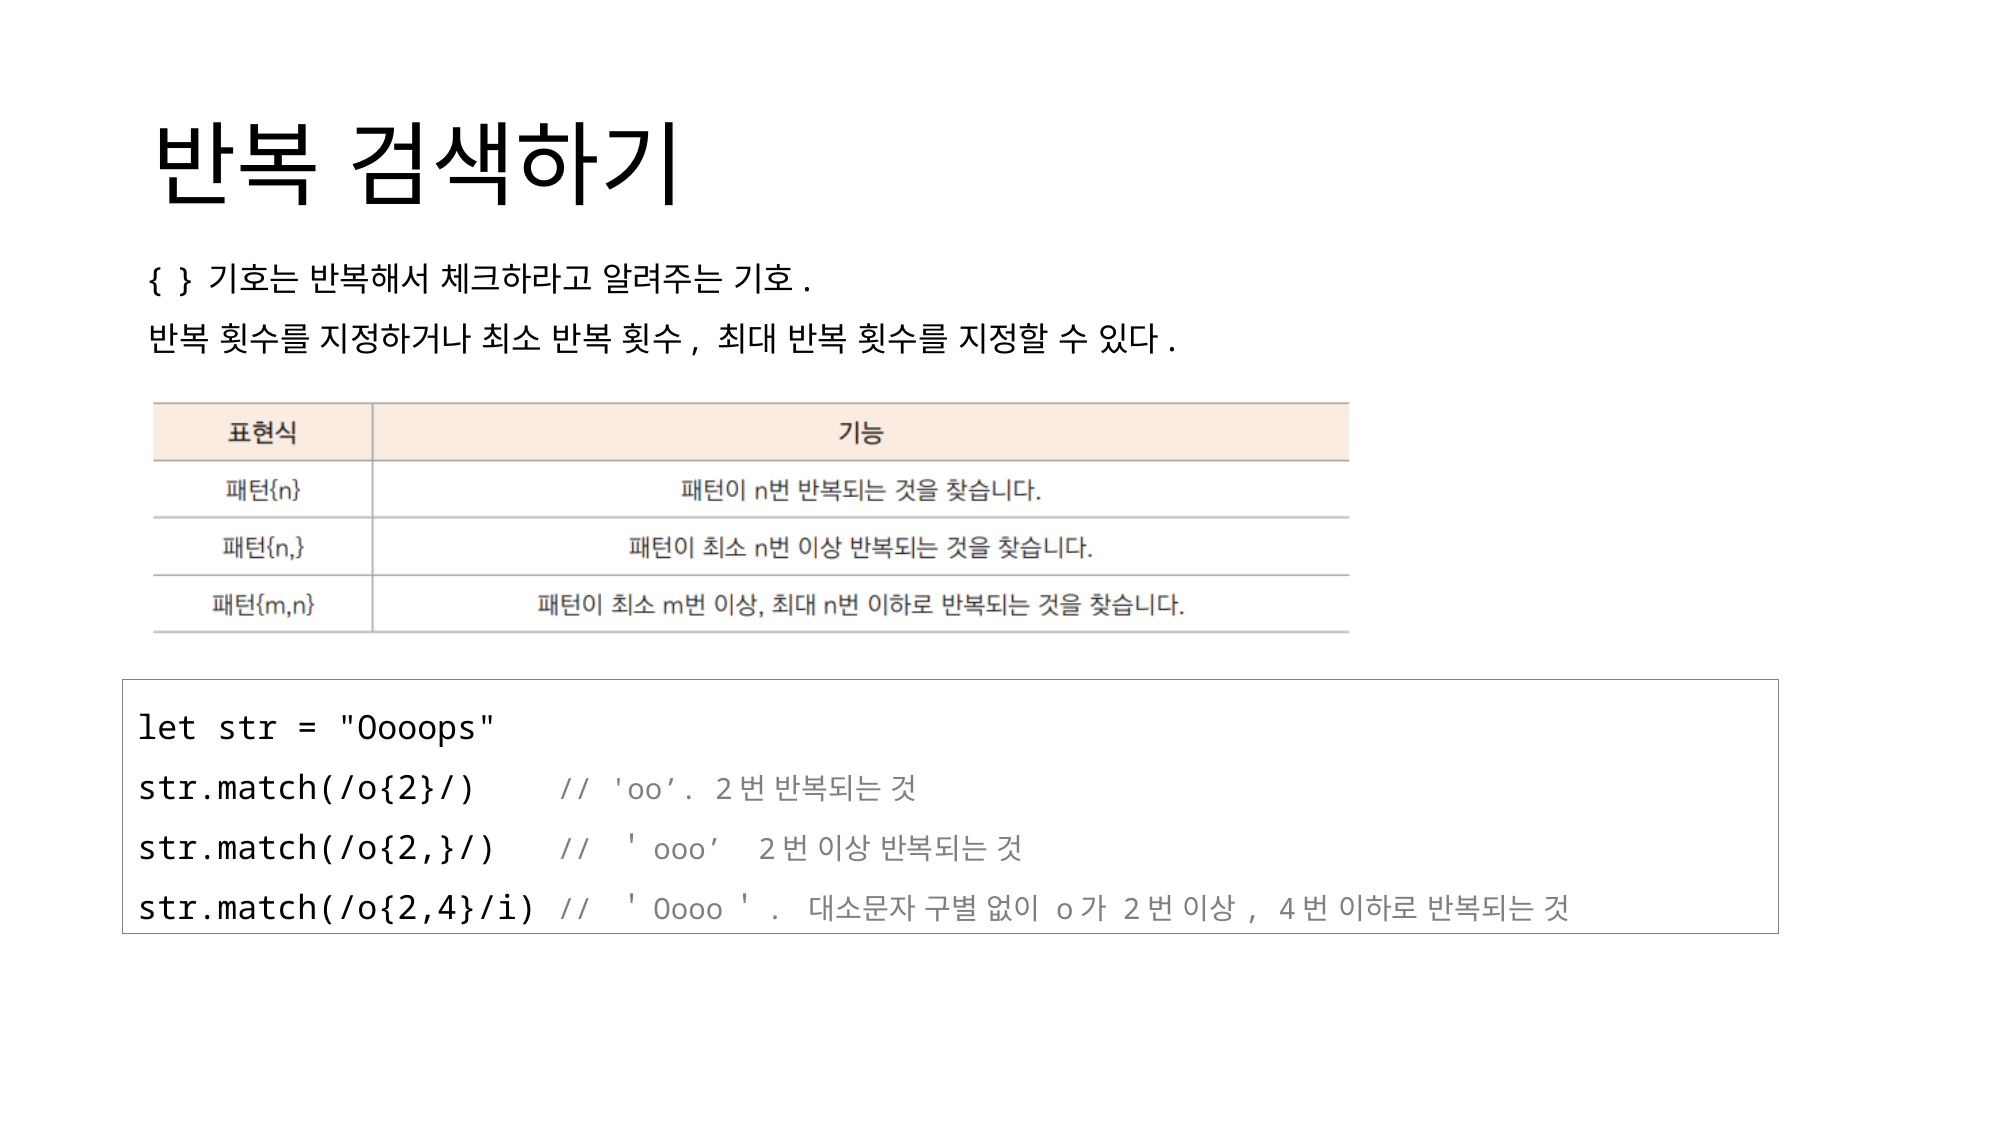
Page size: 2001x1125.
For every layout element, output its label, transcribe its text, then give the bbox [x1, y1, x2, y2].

picture [144, 396, 1366, 643]
text_box { } 기호는 반복해서 체크하라고 알려주는 기호. 반복 횟수를 지정하거나 최소 반복 횟수, 최대 반복 횟수를 지정할 수 있다. [134, 231, 1450, 366]
text_box let str = "Oooops" str.match(/o{2}/) // 'oo’. 2번 반복되는 것 str.match(/o{2,}/) // ＇ooo’ 2번 이상 반복되는 것 str.match(/o{2,4}/i) // ＇Oooo＇. 대소문자 구별 없이 o가 2번 이상, 4번 이하로 반복되는 것 [122, 679, 1779, 934]
title 반복 검색하기 [137, 59, 1863, 278]
